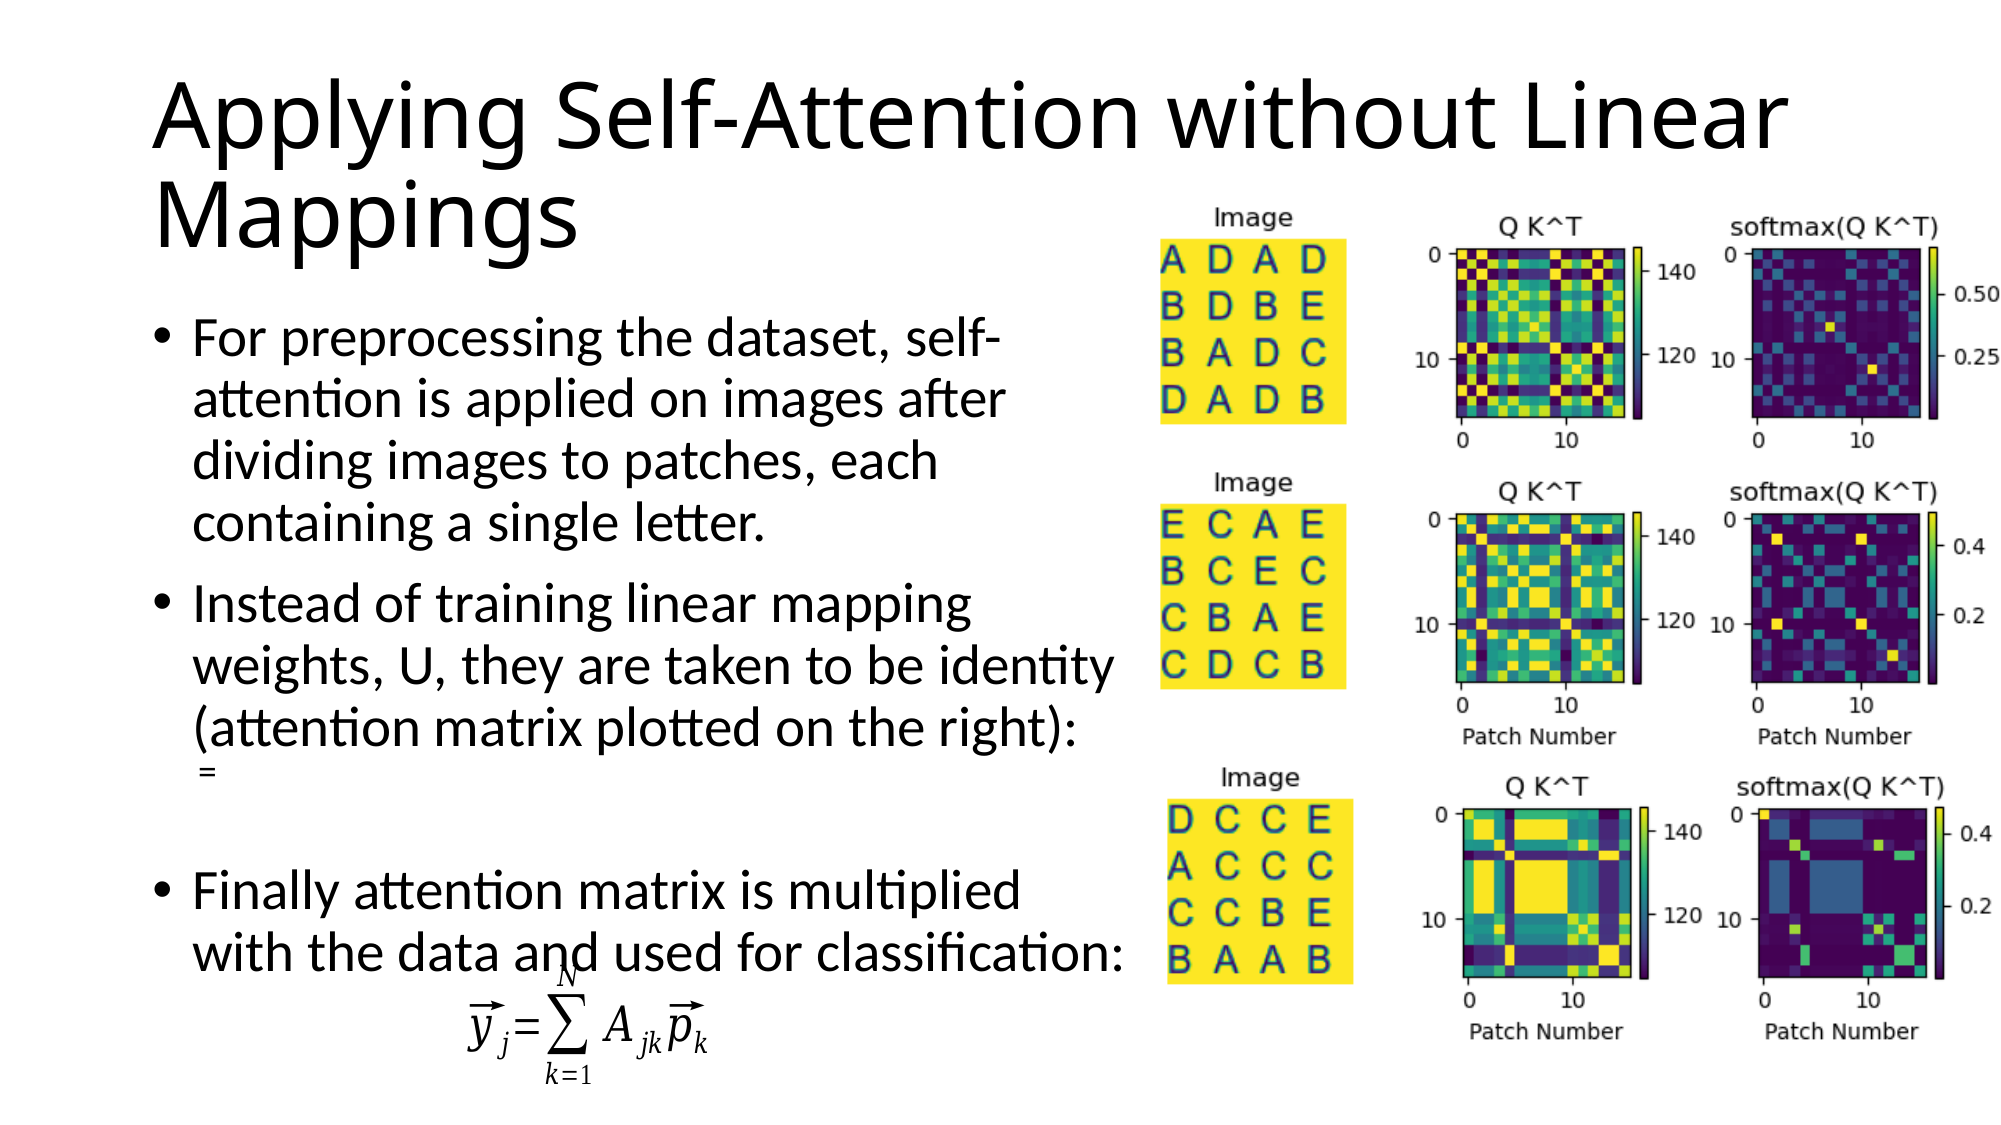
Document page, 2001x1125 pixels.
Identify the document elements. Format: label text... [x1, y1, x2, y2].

list For preprocessing the dataset, self-attention is applied on images after dividing images to patches, each containing a single letter. Instead of training linear mapping weights, U, they are taken to be identity (attention matrix plotted on the right): Finally attention matrix is multiplied with the data and used for classification: [137, 299, 1146, 1014]
title Applying Self-Attention without Linear Mappings [137, 59, 1863, 278]
picture [1145, 192, 2000, 1060]
